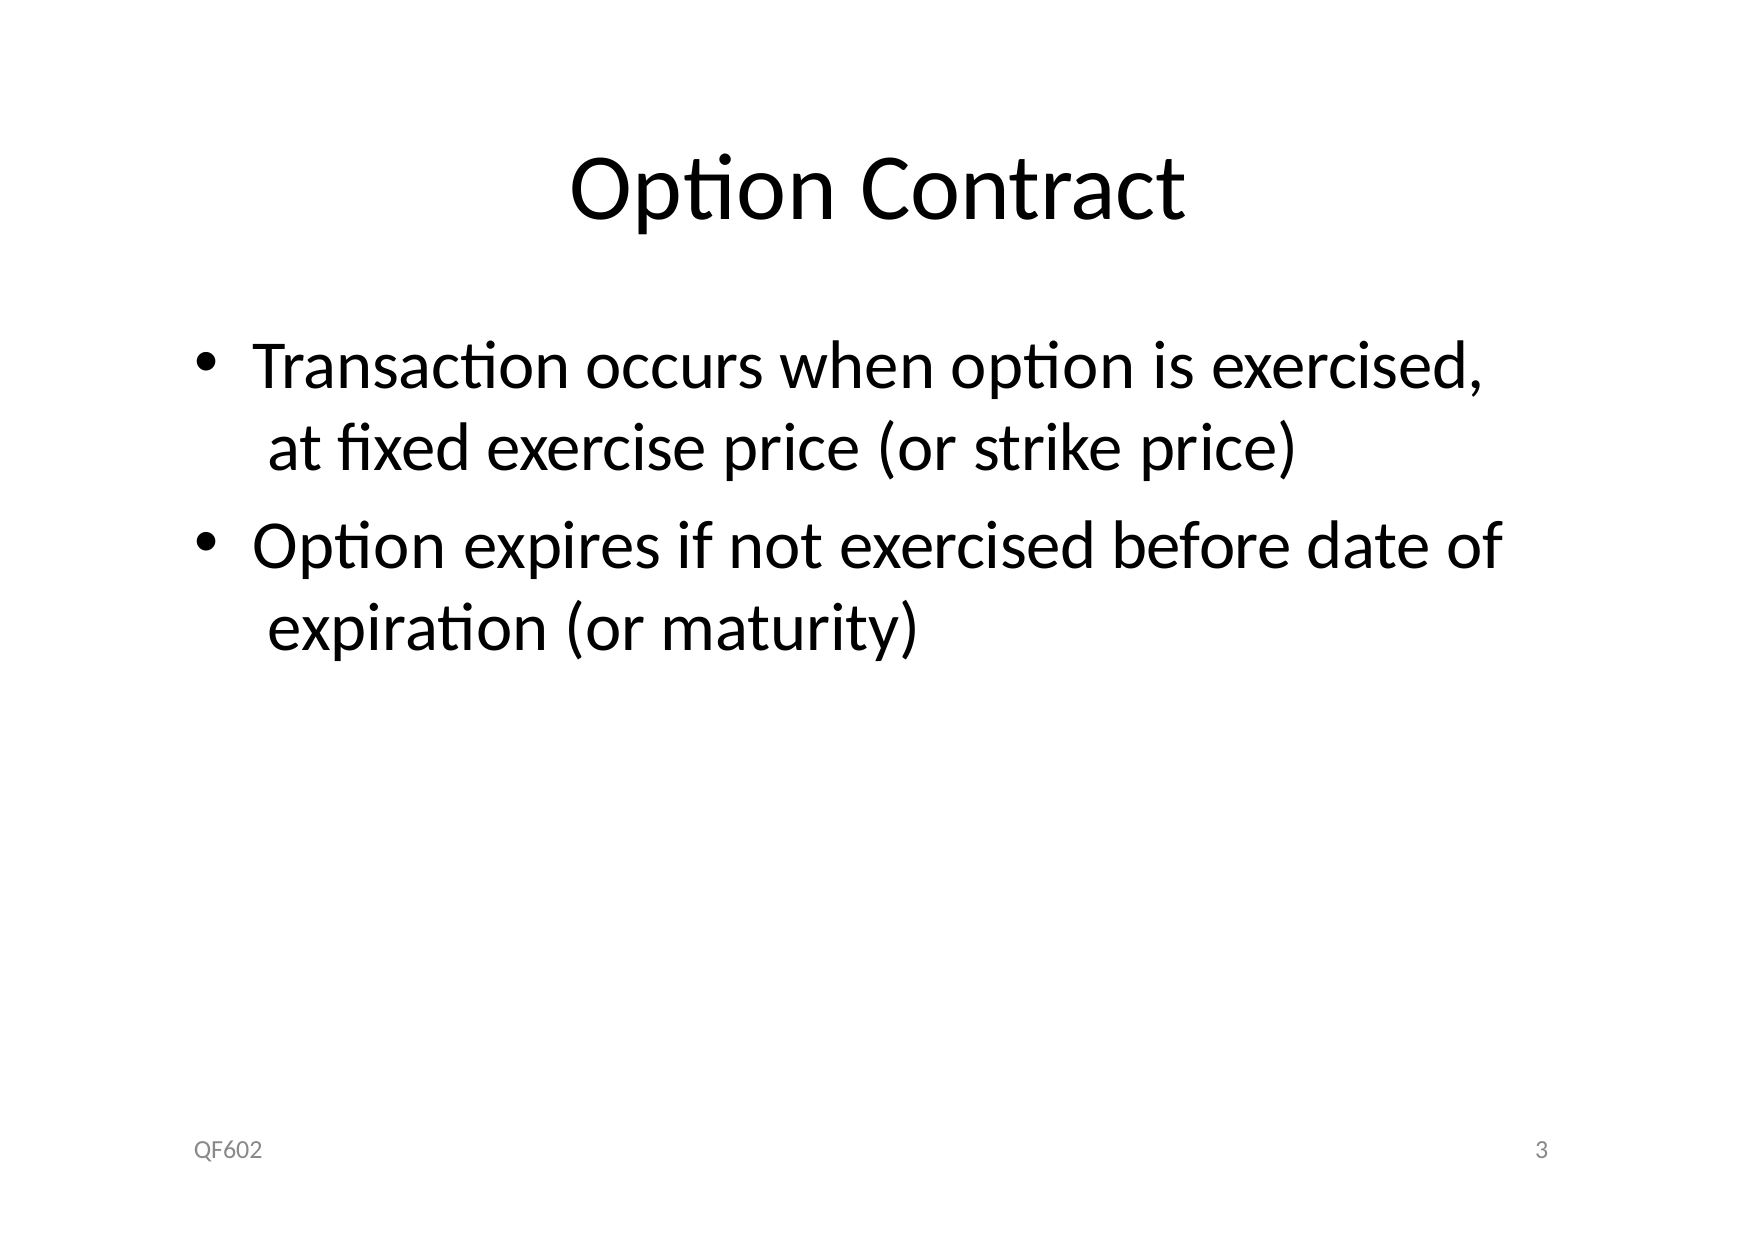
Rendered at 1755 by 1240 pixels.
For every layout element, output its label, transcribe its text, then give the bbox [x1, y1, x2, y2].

text_box Transaction occurs when option is exercised, at ﬁxed exercise price (or strike price) Option expires if not exercised before date of expiration (or maturity) [191, 314, 1556, 665]
slide_number 3 [1530, 1131, 1566, 1240]
slide_number QF602 [191, 1131, 265, 1240]
title Option Contract [567, 122, 1240, 314]
